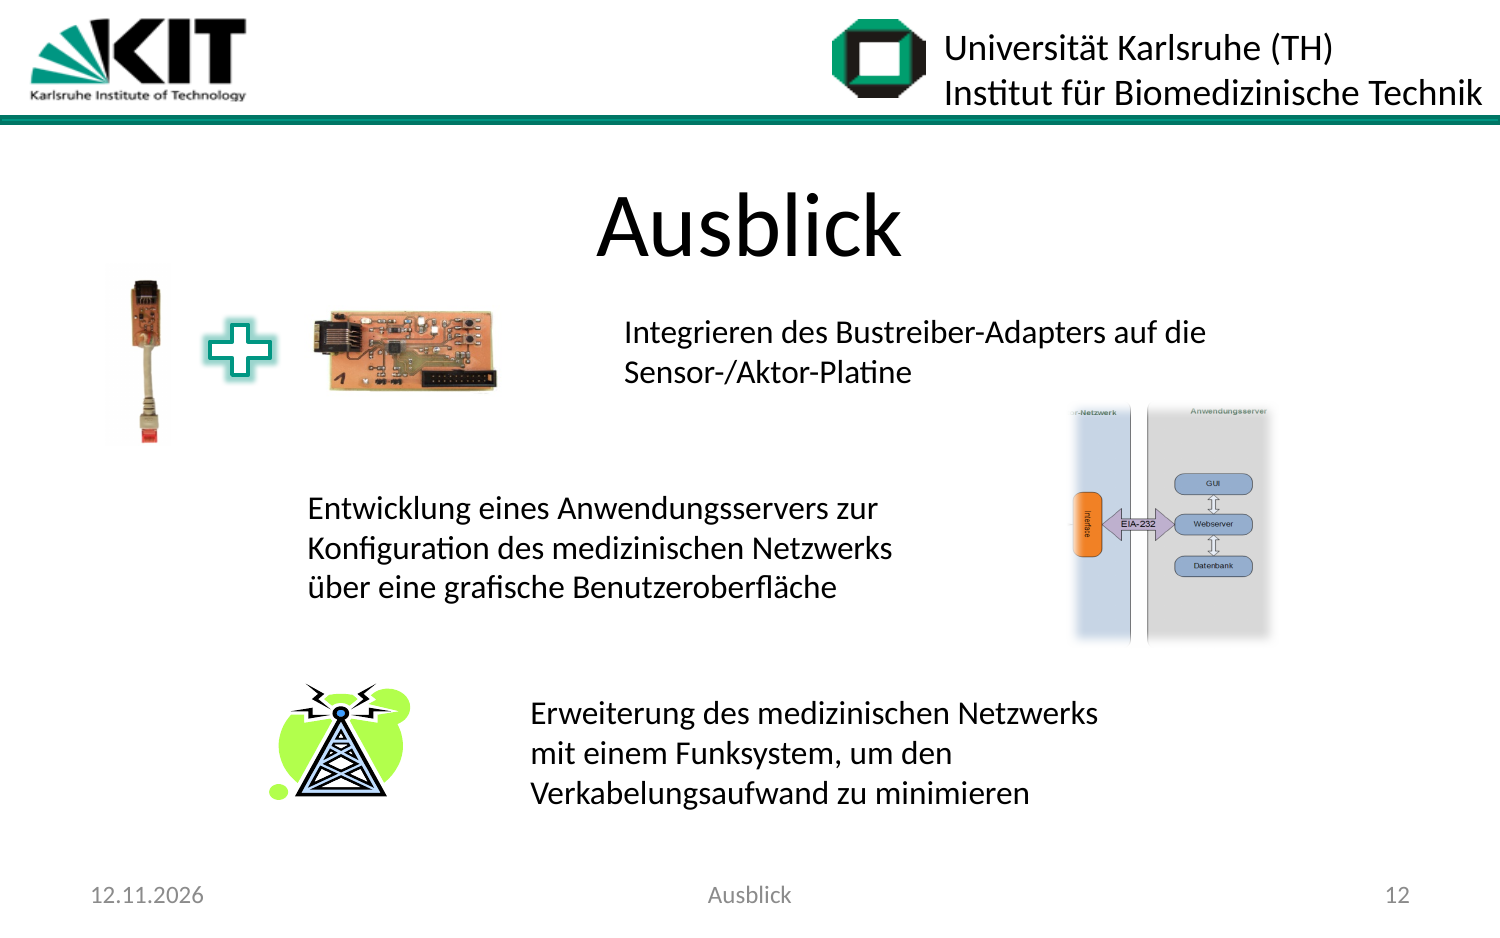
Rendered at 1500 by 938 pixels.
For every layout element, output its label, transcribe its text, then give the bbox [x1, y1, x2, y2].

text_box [105, 263, 1231, 446]
footer Ausblick [512, 868, 988, 919]
slide_number 12 [1074, 868, 1425, 919]
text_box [268, 683, 1137, 821]
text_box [292, 400, 1280, 649]
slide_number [75, 868, 425, 919]
picture [11, 0, 306, 115]
title Ausblick [75, 146, 1425, 293]
picture [832, 19, 926, 98]
